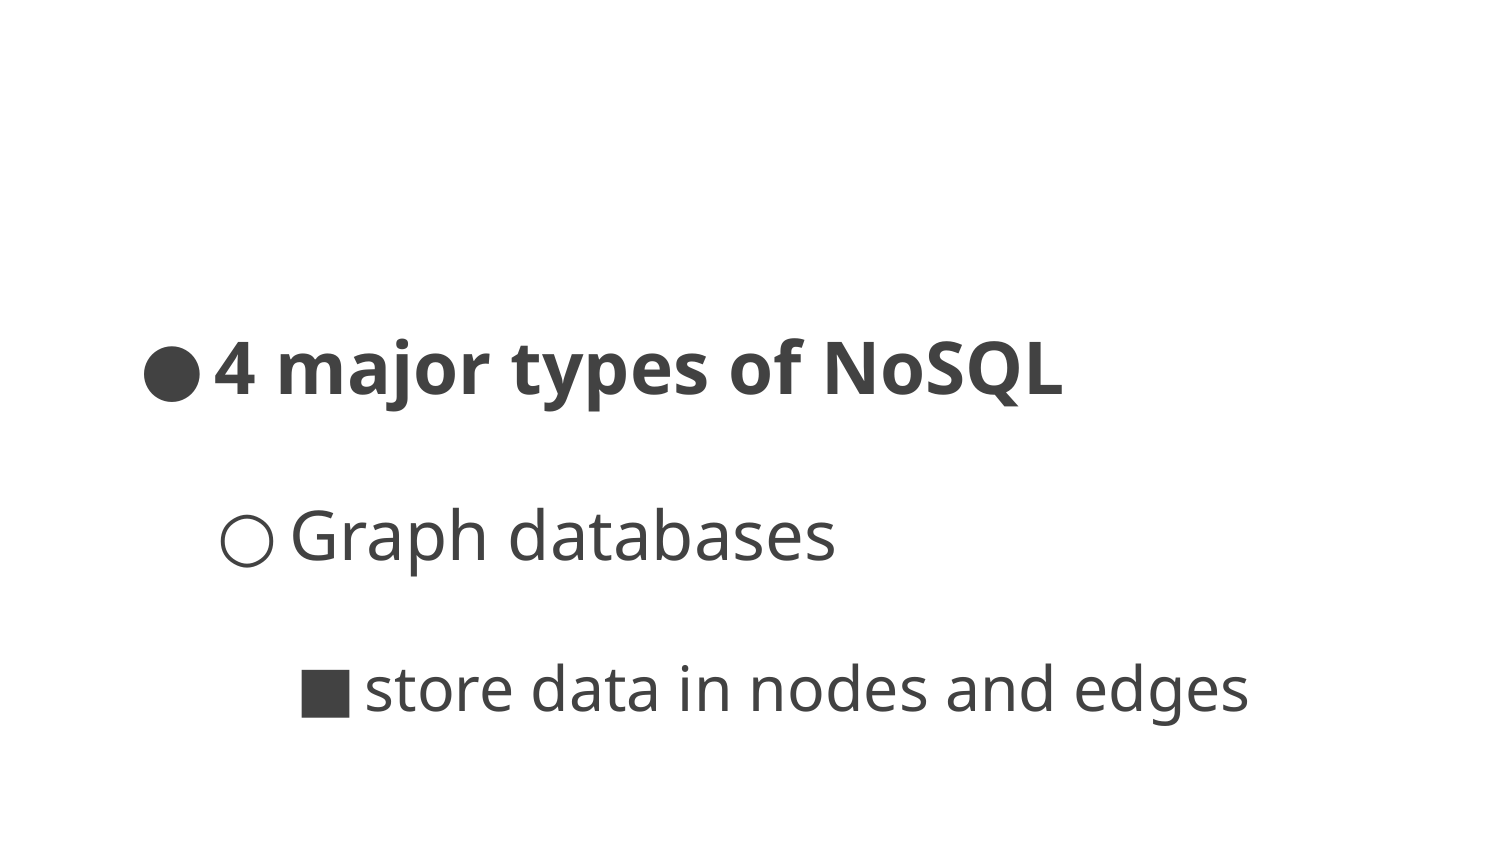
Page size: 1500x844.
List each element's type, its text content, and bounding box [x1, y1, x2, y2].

title 4 major types of NoSQL Graph databases store data in nodes and edges [124, 549, 1351, 740]
